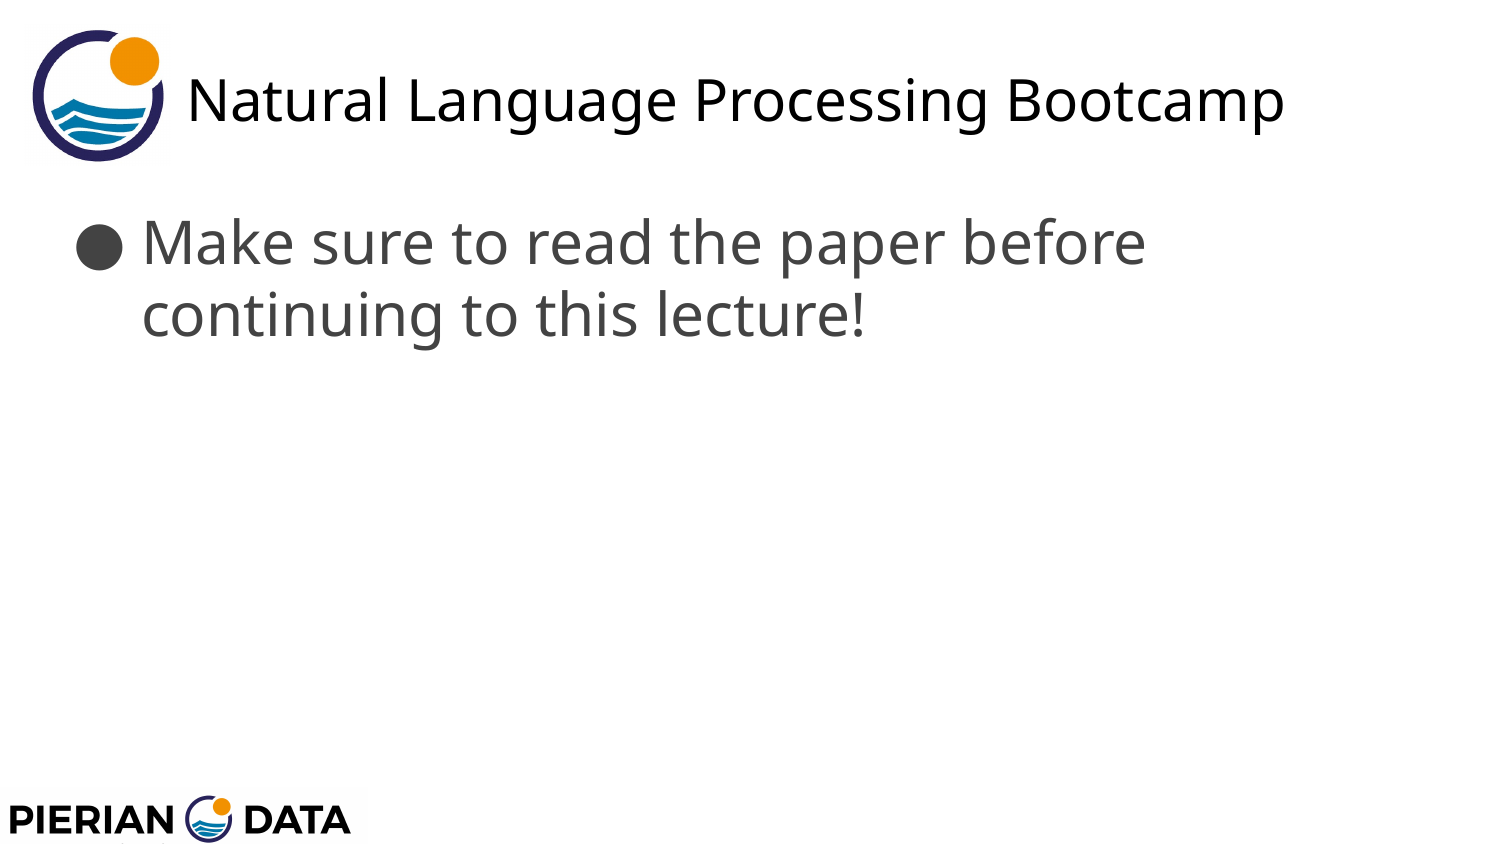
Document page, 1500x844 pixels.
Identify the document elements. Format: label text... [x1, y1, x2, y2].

list Make sure to read the paper before continuing to this lecture! [51, 189, 1476, 750]
picture [24, 24, 172, 167]
picture [0, 787, 368, 844]
title Natural Language Processing Bootcamp [176, 48, 1449, 143]
